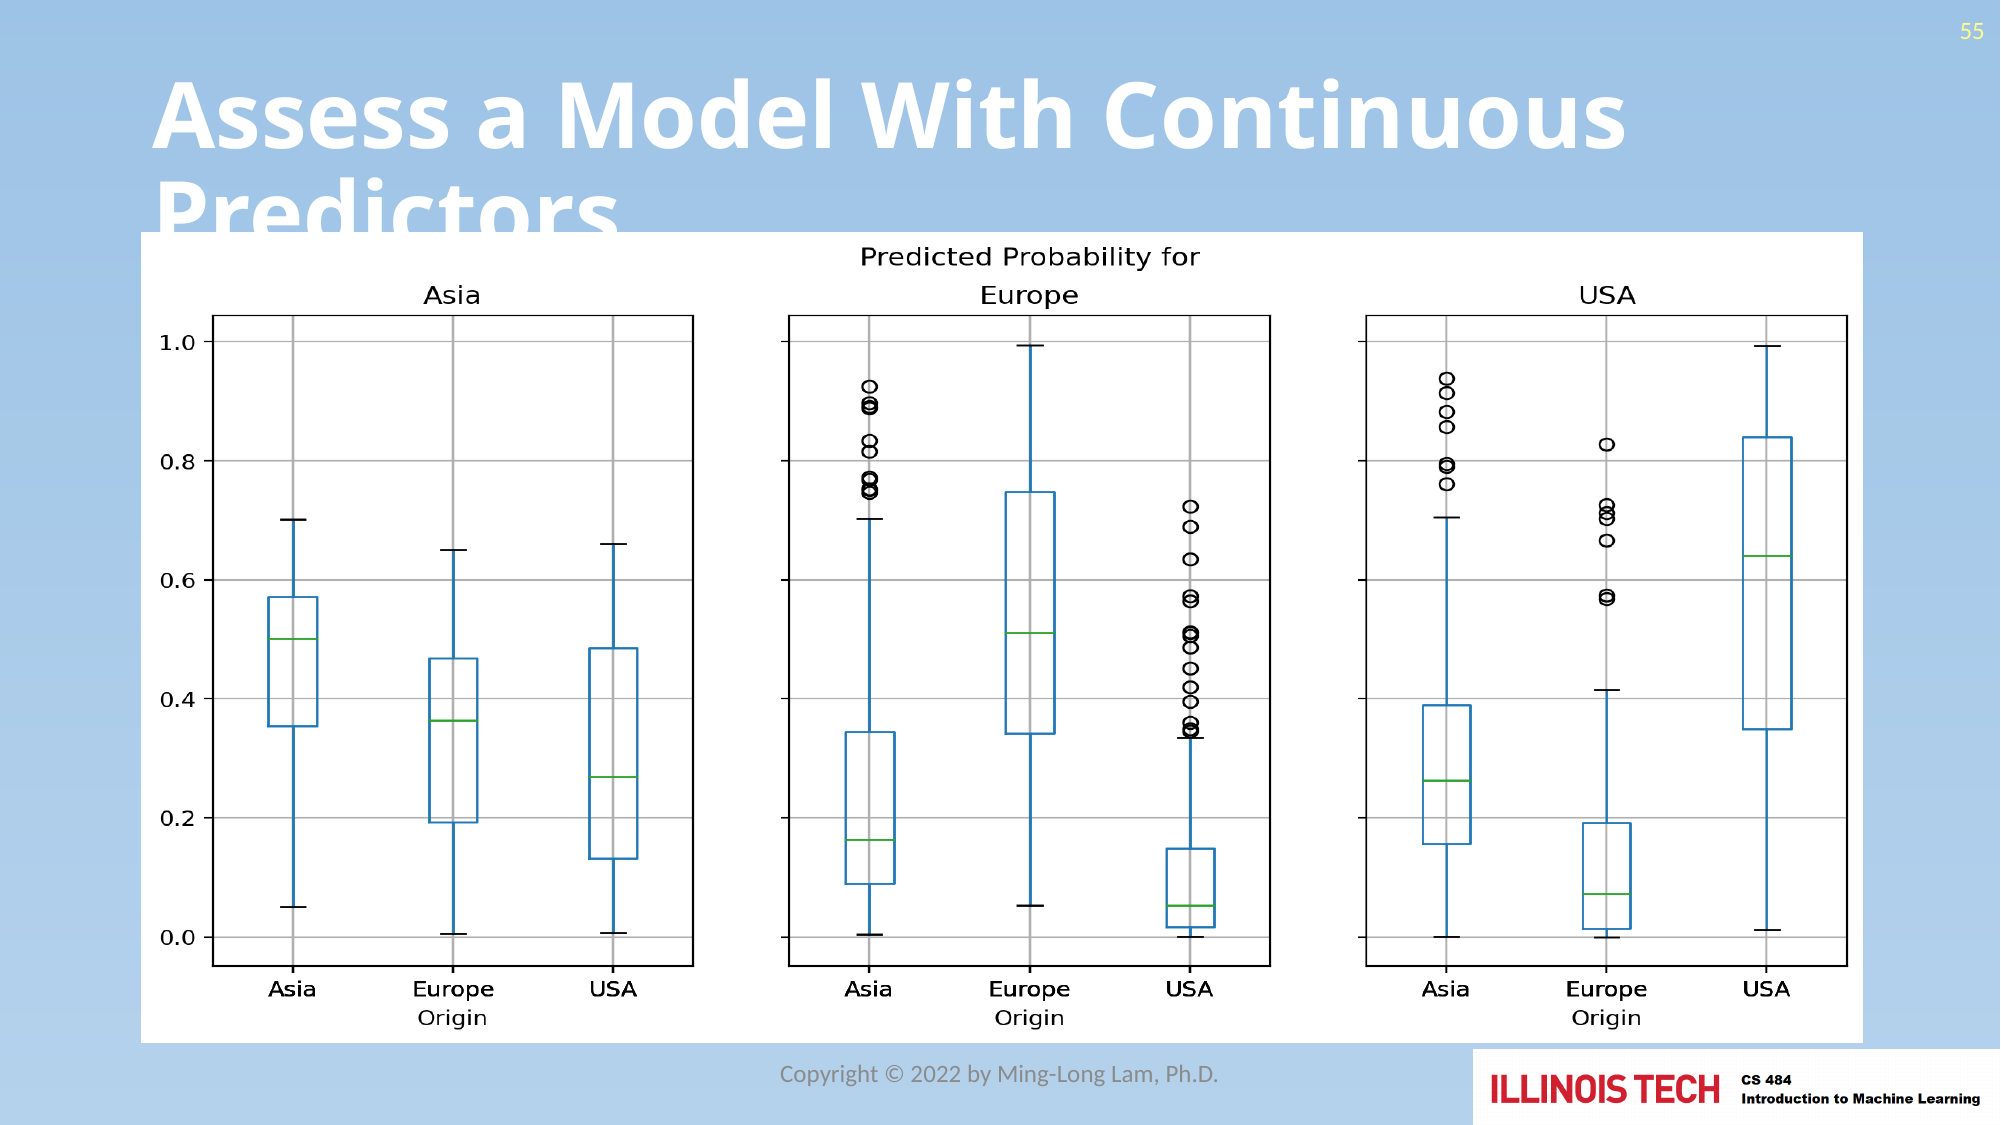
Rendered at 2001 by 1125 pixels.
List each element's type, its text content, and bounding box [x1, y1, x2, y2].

picture [141, 232, 1863, 1043]
slide_number 55 [1550, 0, 2000, 60]
title Assess a Model With Continuous Predictors [137, 59, 1863, 278]
picture [1473, 1049, 2000, 1125]
footer Copyright © 2022 by Ming-Long Lam, Ph.D. [662, 1043, 1338, 1103]
